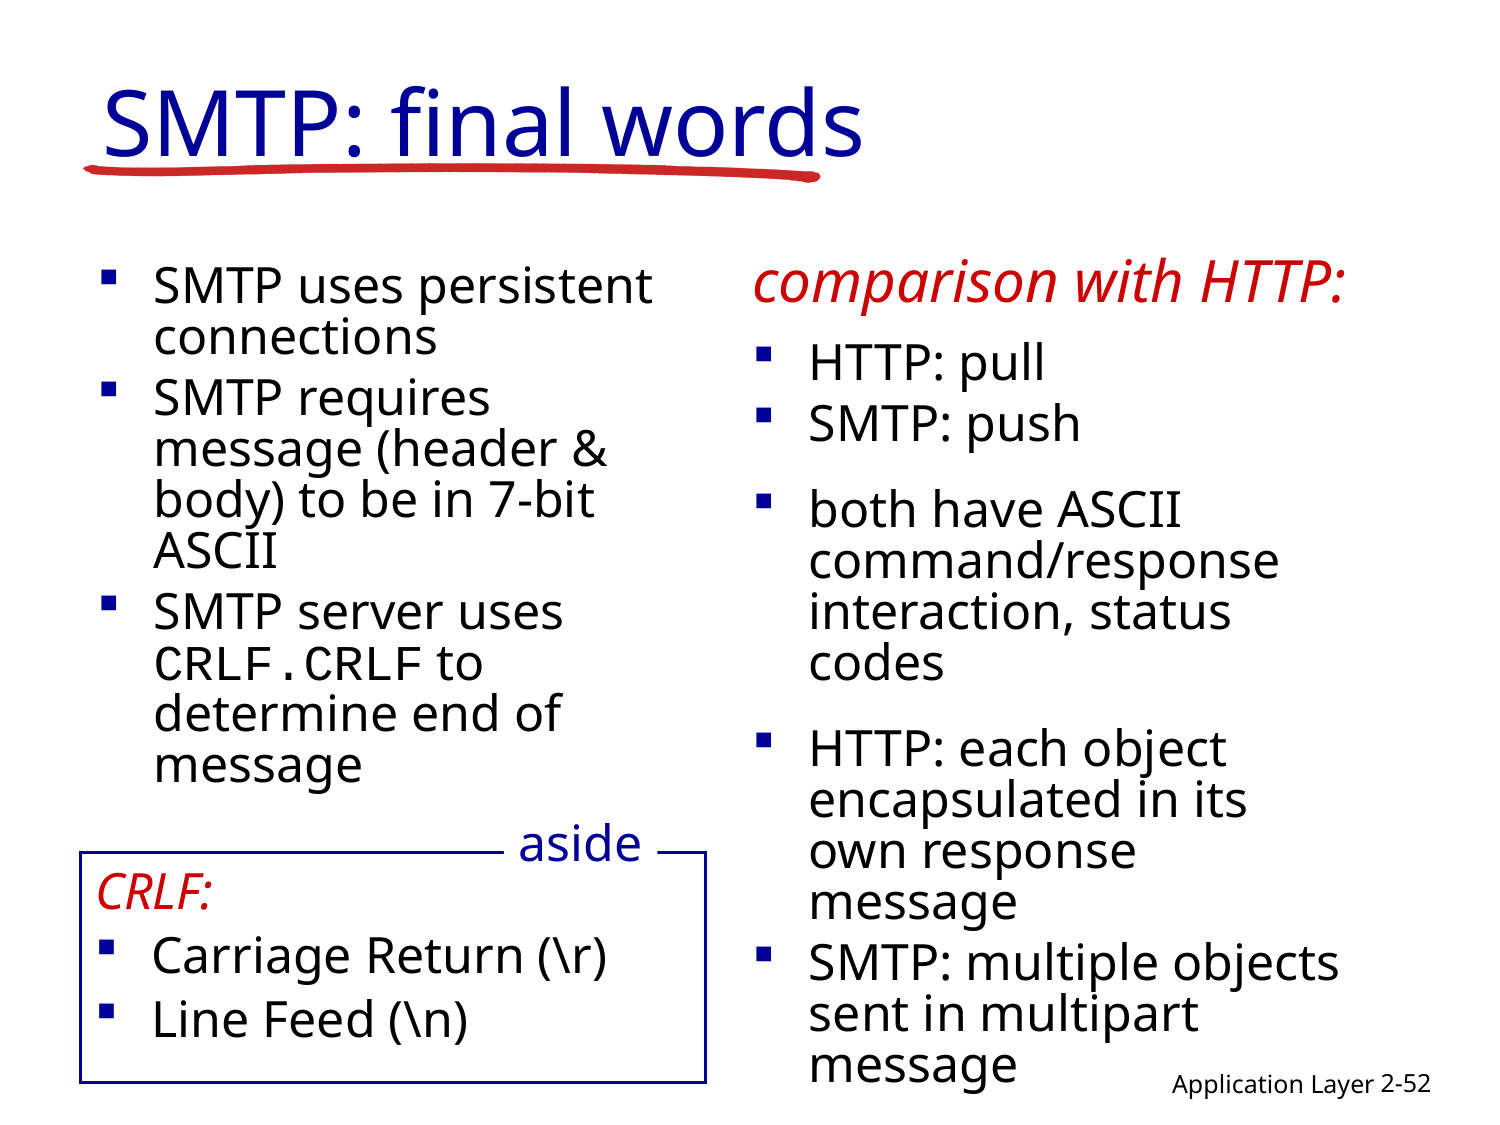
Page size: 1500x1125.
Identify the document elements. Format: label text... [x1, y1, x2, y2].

slide_number 2-52 [1365, 1059, 1477, 1106]
list comparison with HTTP: HTTP: pull SMTP: push both have ASCII command/response interaction, status codes HTTP: each object encapsulated in its own response message SMTP: multiple objects sent in multipart message [737, 247, 1363, 1011]
text_box aside [503, 804, 658, 880]
footer Application Layer [914, 1060, 1391, 1109]
list SMTP uses persistent connections SMTP requires message (header & body) to be in 7-bit ASCII SMTP server uses CRLF.CRLF to determine end of message [82, 255, 708, 721]
title SMTP: final words [87, 26, 1363, 215]
picture [79, 158, 831, 188]
text_box CRLF: Carriage Return (\r) Line Feed (\n) [80, 852, 706, 1083]
